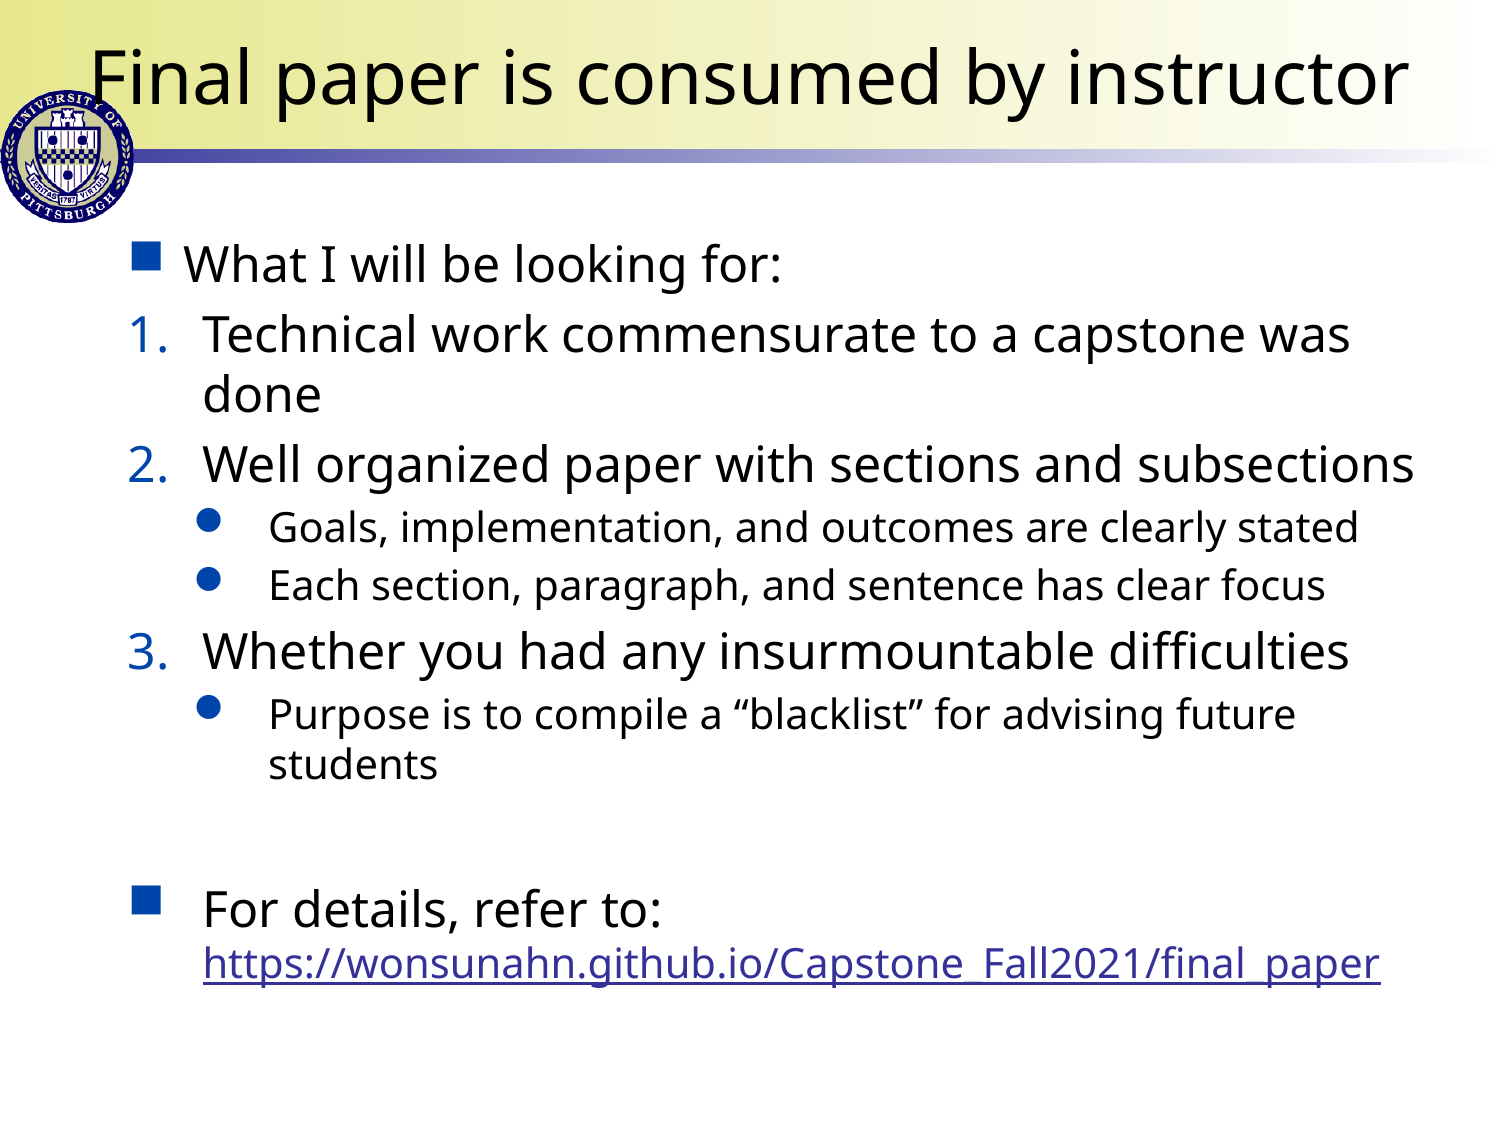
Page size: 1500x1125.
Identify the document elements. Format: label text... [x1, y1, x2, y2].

title Final paper is consumed by instructor [0, 0, 1500, 150]
picture [0, 150, 134, 223]
list What I will be looking for: Technical work commensurate to a capstone was done Well organized paper with sections and subsections Goals, implementation, and outcomes are clearly stated Each section, paragraph, and sentence has clear focus Whether you had any insurmountable difficulties Purpose is to compile a “blacklist” for advising future students For details, refer to: https://wonsunahn.github.io/Capstone_Fall2021/final_paper [112, 224, 1463, 1000]
